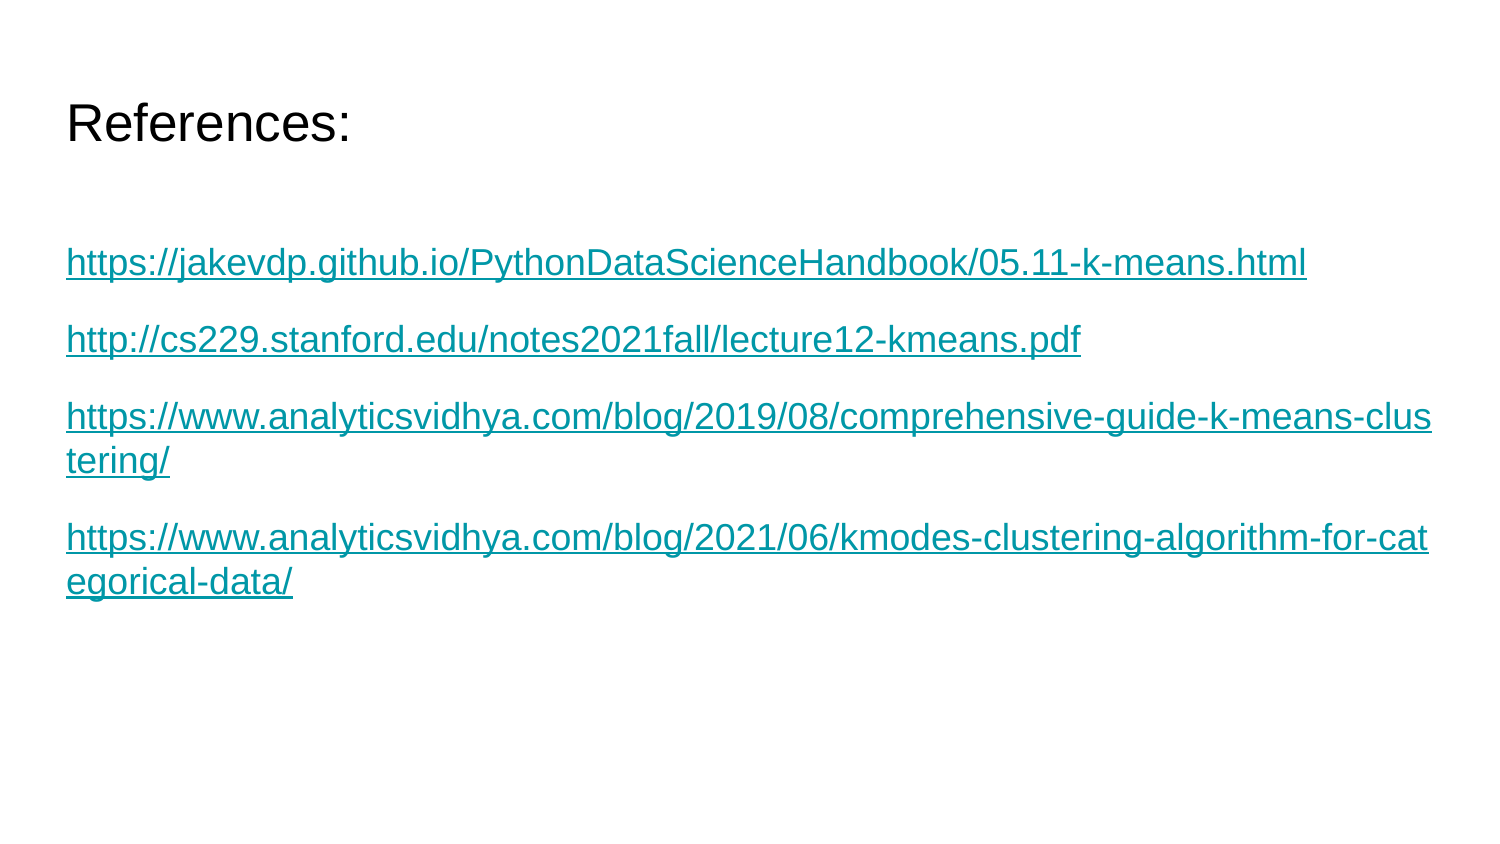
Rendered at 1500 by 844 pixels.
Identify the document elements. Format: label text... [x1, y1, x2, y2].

title References: [51, 72, 1449, 167]
list https://jakevdp.github.io/PythonDataScienceHandbook/05.11-k-means.html http://cs229.stanford.edu/notes2021fall/lecture12-kmeans.pdf https://www.analyticsvidhya.com/blog/2019/08/comprehensive-guide-k-means-clustering/ https://www.analyticsvidhya.com/blog/2021/06/kmodes-clustering-algorithm-for-categorical-data/ [51, 189, 1449, 750]
